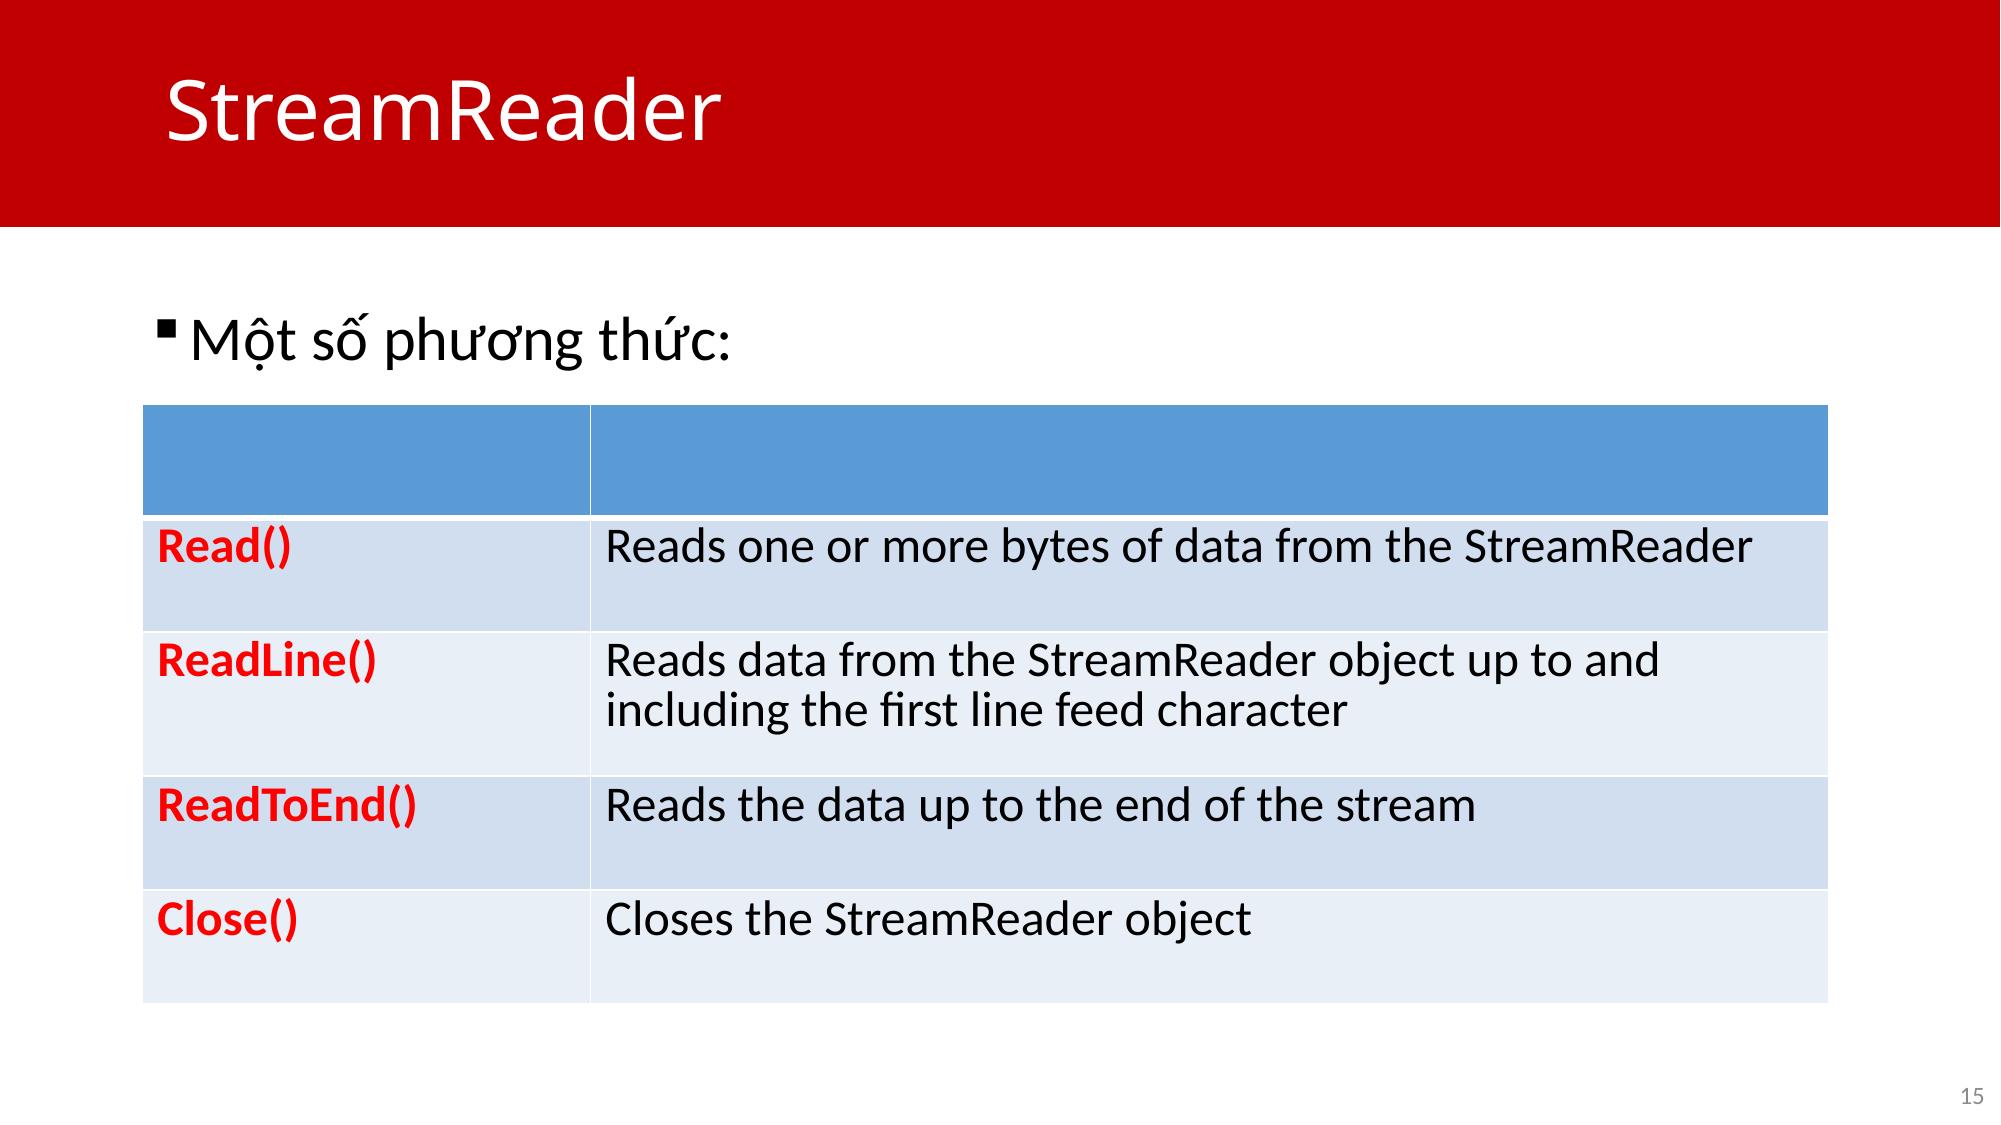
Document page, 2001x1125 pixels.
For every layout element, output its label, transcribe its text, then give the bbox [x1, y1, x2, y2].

list Một số phương thức: [137, 299, 1863, 1014]
table_cell Reads the data up to the end of the stream [591, 777, 1828, 889]
table_cell ReadLine() [143, 633, 590, 775]
title StreamReader [0, 0, 2000, 227]
table_cell Reads data from the StreamReader object up to and including the first line feed character [591, 633, 1828, 775]
table_cell Reads one or more bytes of data from the StreamReader [591, 521, 1828, 631]
slide_number 15 [1550, 1065, 2000, 1125]
table_header [143, 405, 590, 515]
table_cell ReadToEnd() [143, 777, 590, 889]
table_cell Close() [143, 891, 590, 1003]
table_cell Read() [143, 521, 590, 631]
table_cell Closes the StreamReader object [591, 891, 1828, 1003]
table_header [591, 405, 1828, 515]
